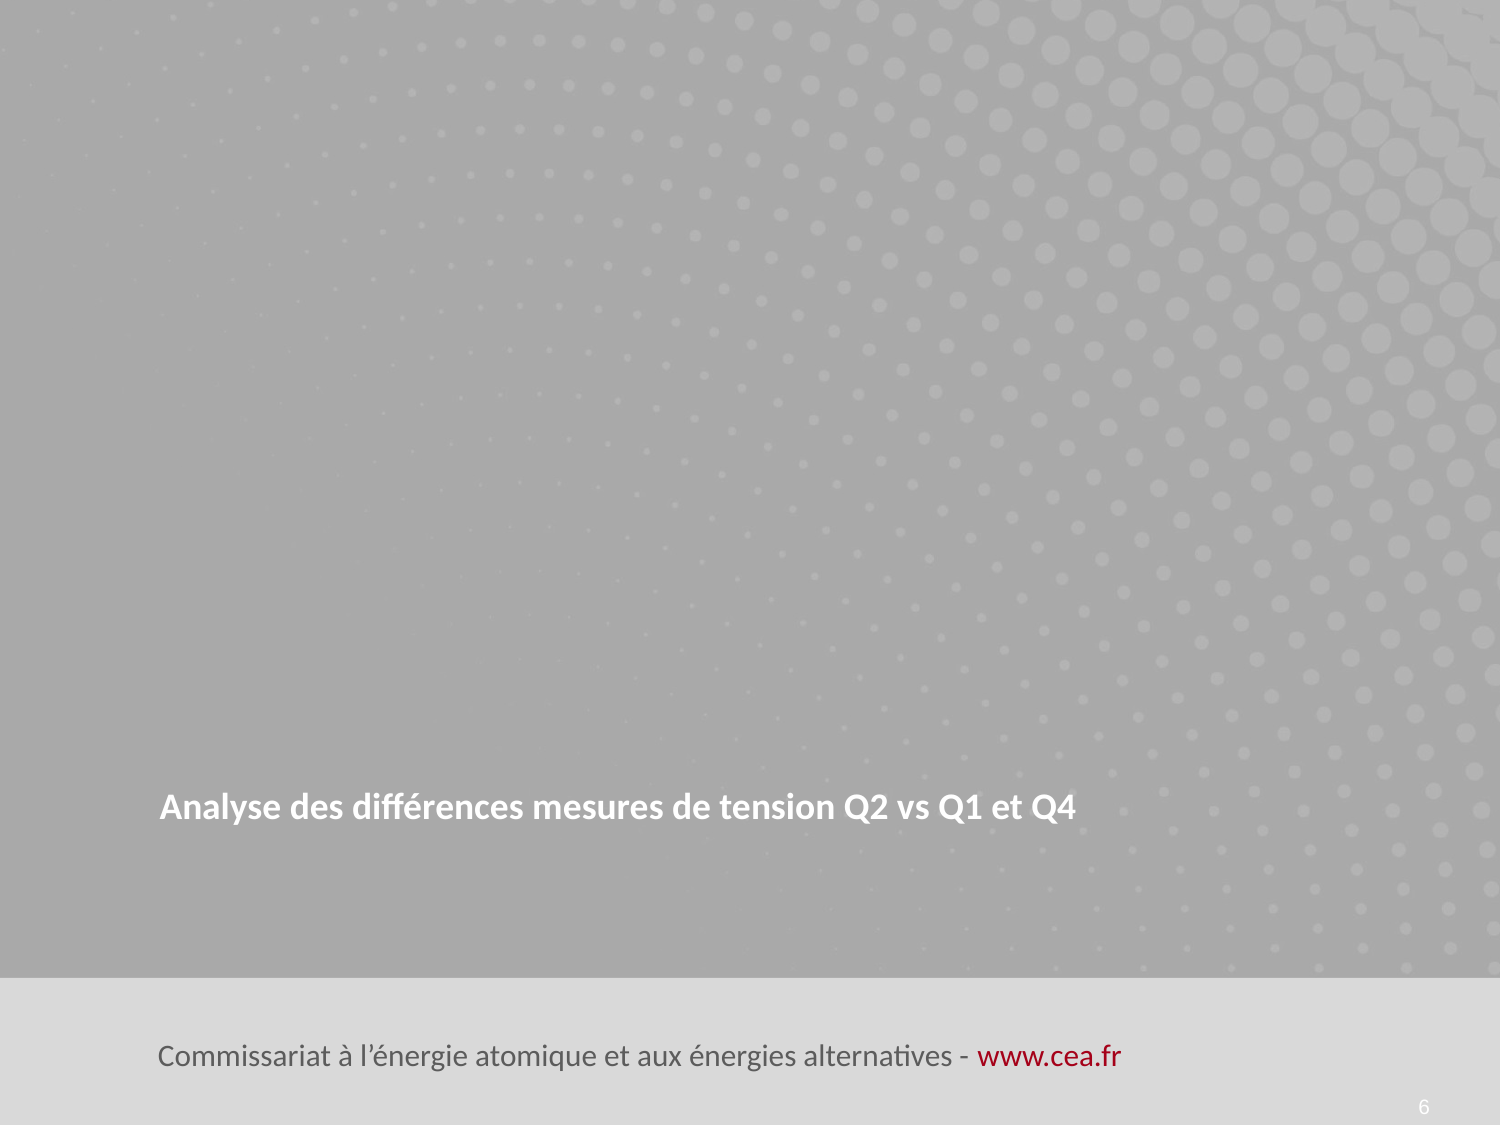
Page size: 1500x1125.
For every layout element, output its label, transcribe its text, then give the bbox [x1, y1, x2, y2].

picture [0, 0, 1500, 977]
slide_number 6 [1372, 1093, 1476, 1119]
list Analyse des différences mesures de tension Q2 vs Q1 et Q4 [138, 787, 1324, 993]
